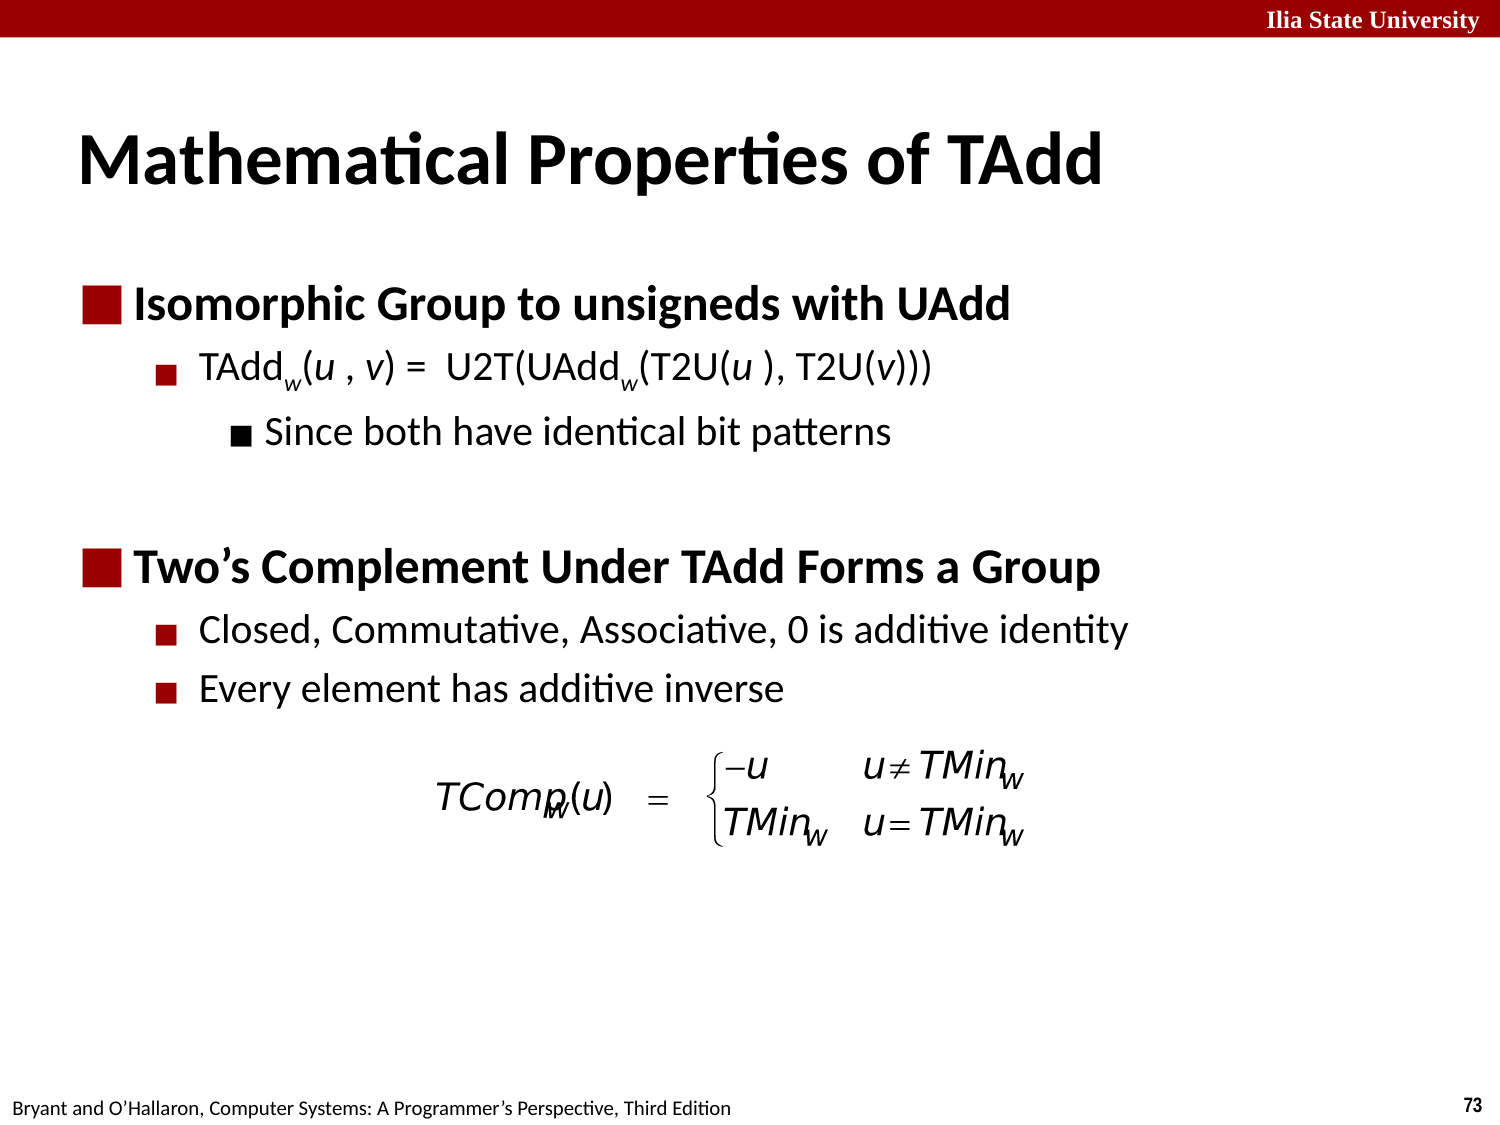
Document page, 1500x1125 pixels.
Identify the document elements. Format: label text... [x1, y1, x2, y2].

list Isomorphic Group to unsigneds with UAdd TAddw(u , v) = U2T(UAddw(T2U(u ), T2U(v))) Since both have identical bit patterns Two’s Complement Under TAdd Forms a Group Closed, Commutative, Associative, 0 is additive identity Every element has additive inverse [62, 263, 1425, 813]
picture [433, 749, 1026, 853]
title Mathematical Properties of TAdd [62, 108, 1414, 200]
